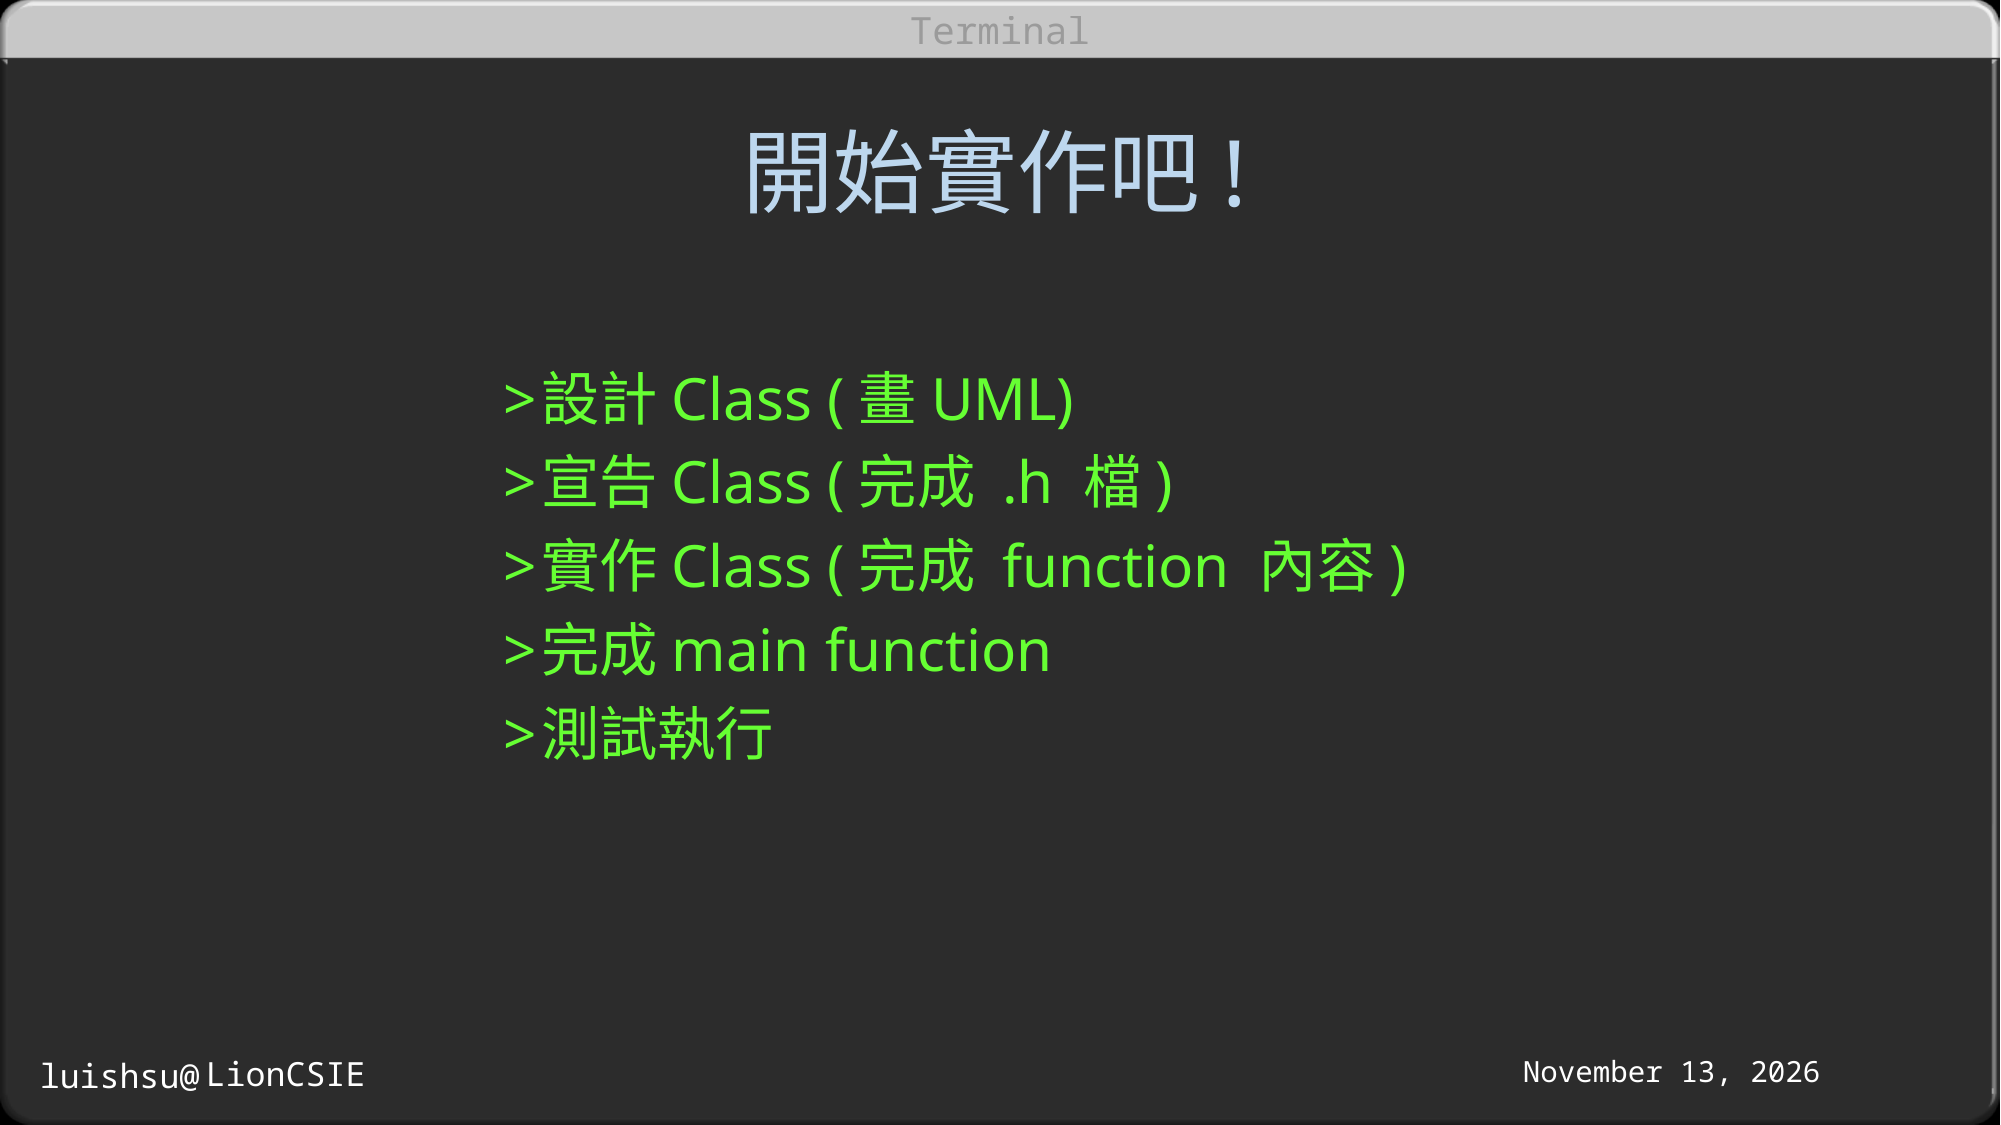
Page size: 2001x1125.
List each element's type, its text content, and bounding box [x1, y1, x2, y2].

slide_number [1385, 1043, 1836, 1104]
footer LionCSIE [190, 1043, 454, 1104]
list 設計Class (畫UML) 宣告Class (完成 .h 檔) 實作Class (完成 function 內容) 完成main function 測試執行 [488, 362, 1501, 824]
picture [0, 0, 2000, 1125]
title 開始實作吧! [24, 68, 1965, 286]
